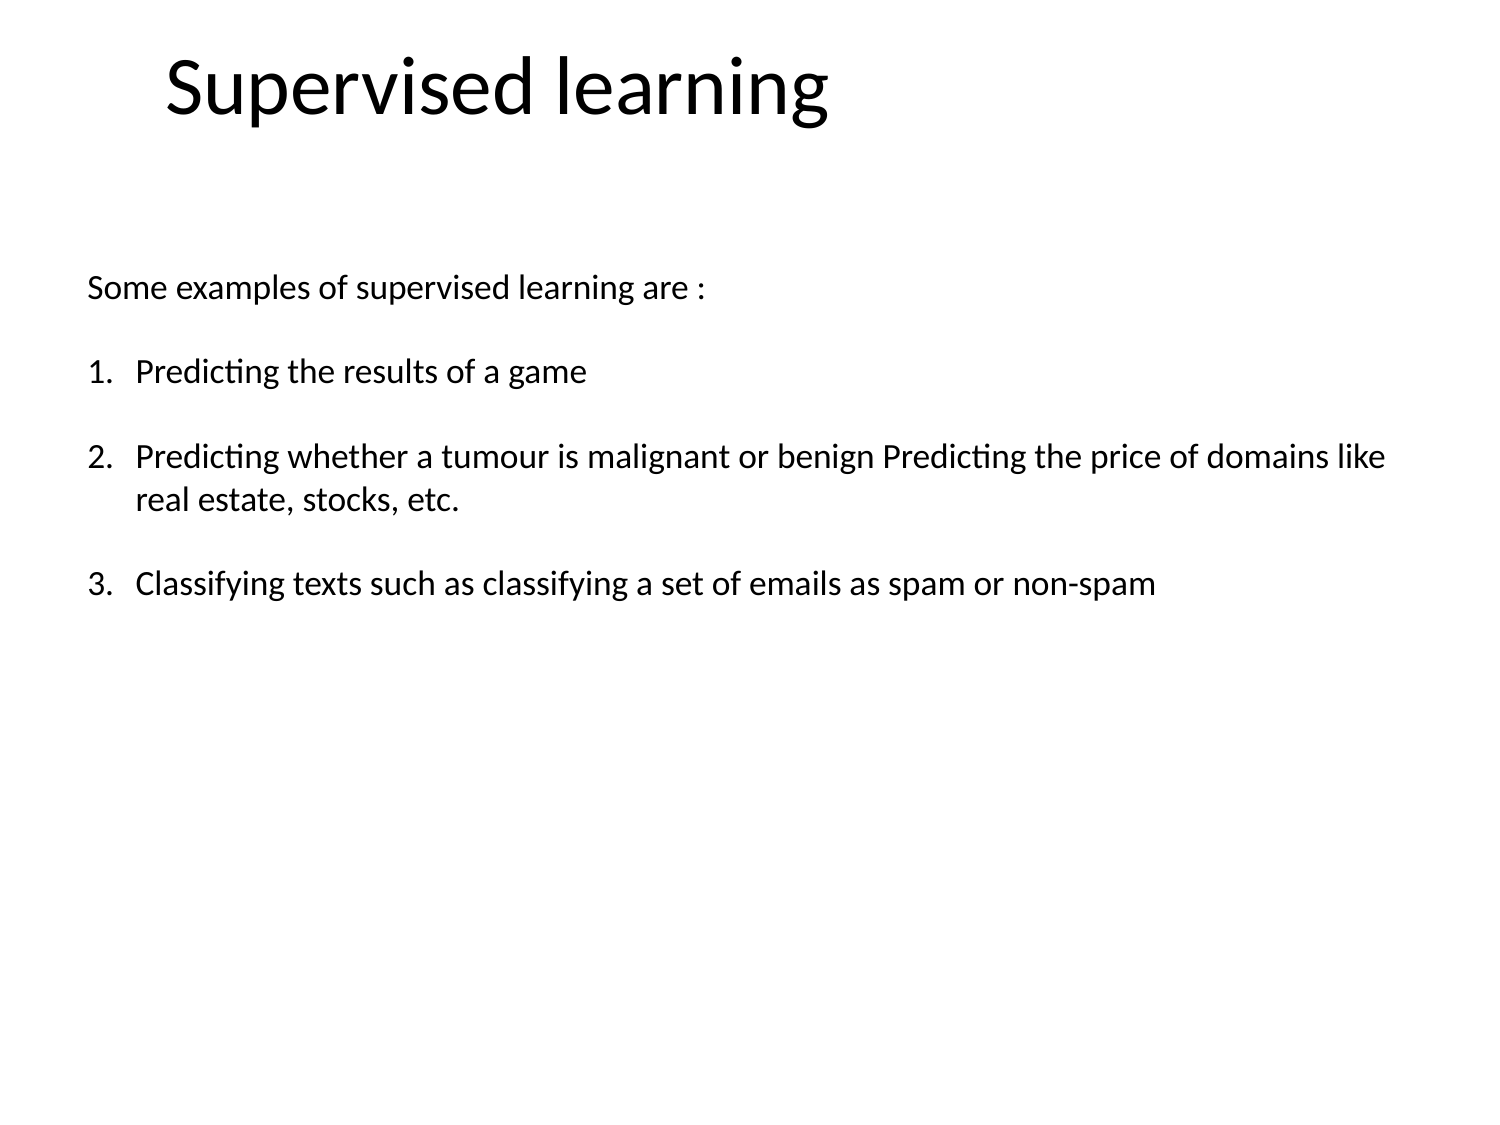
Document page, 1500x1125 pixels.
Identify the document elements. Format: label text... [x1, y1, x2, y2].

list Some examples of supervised learning are : Predicting the results of a game Predicting whether a tumour is malignant or benign Predicting the price of domains like real estate, stocks, etc. Classifying texts such as classifying a set of emails as spam or non-spam [87, 264, 1413, 605]
title Supervised learning [165, 31, 1335, 236]
